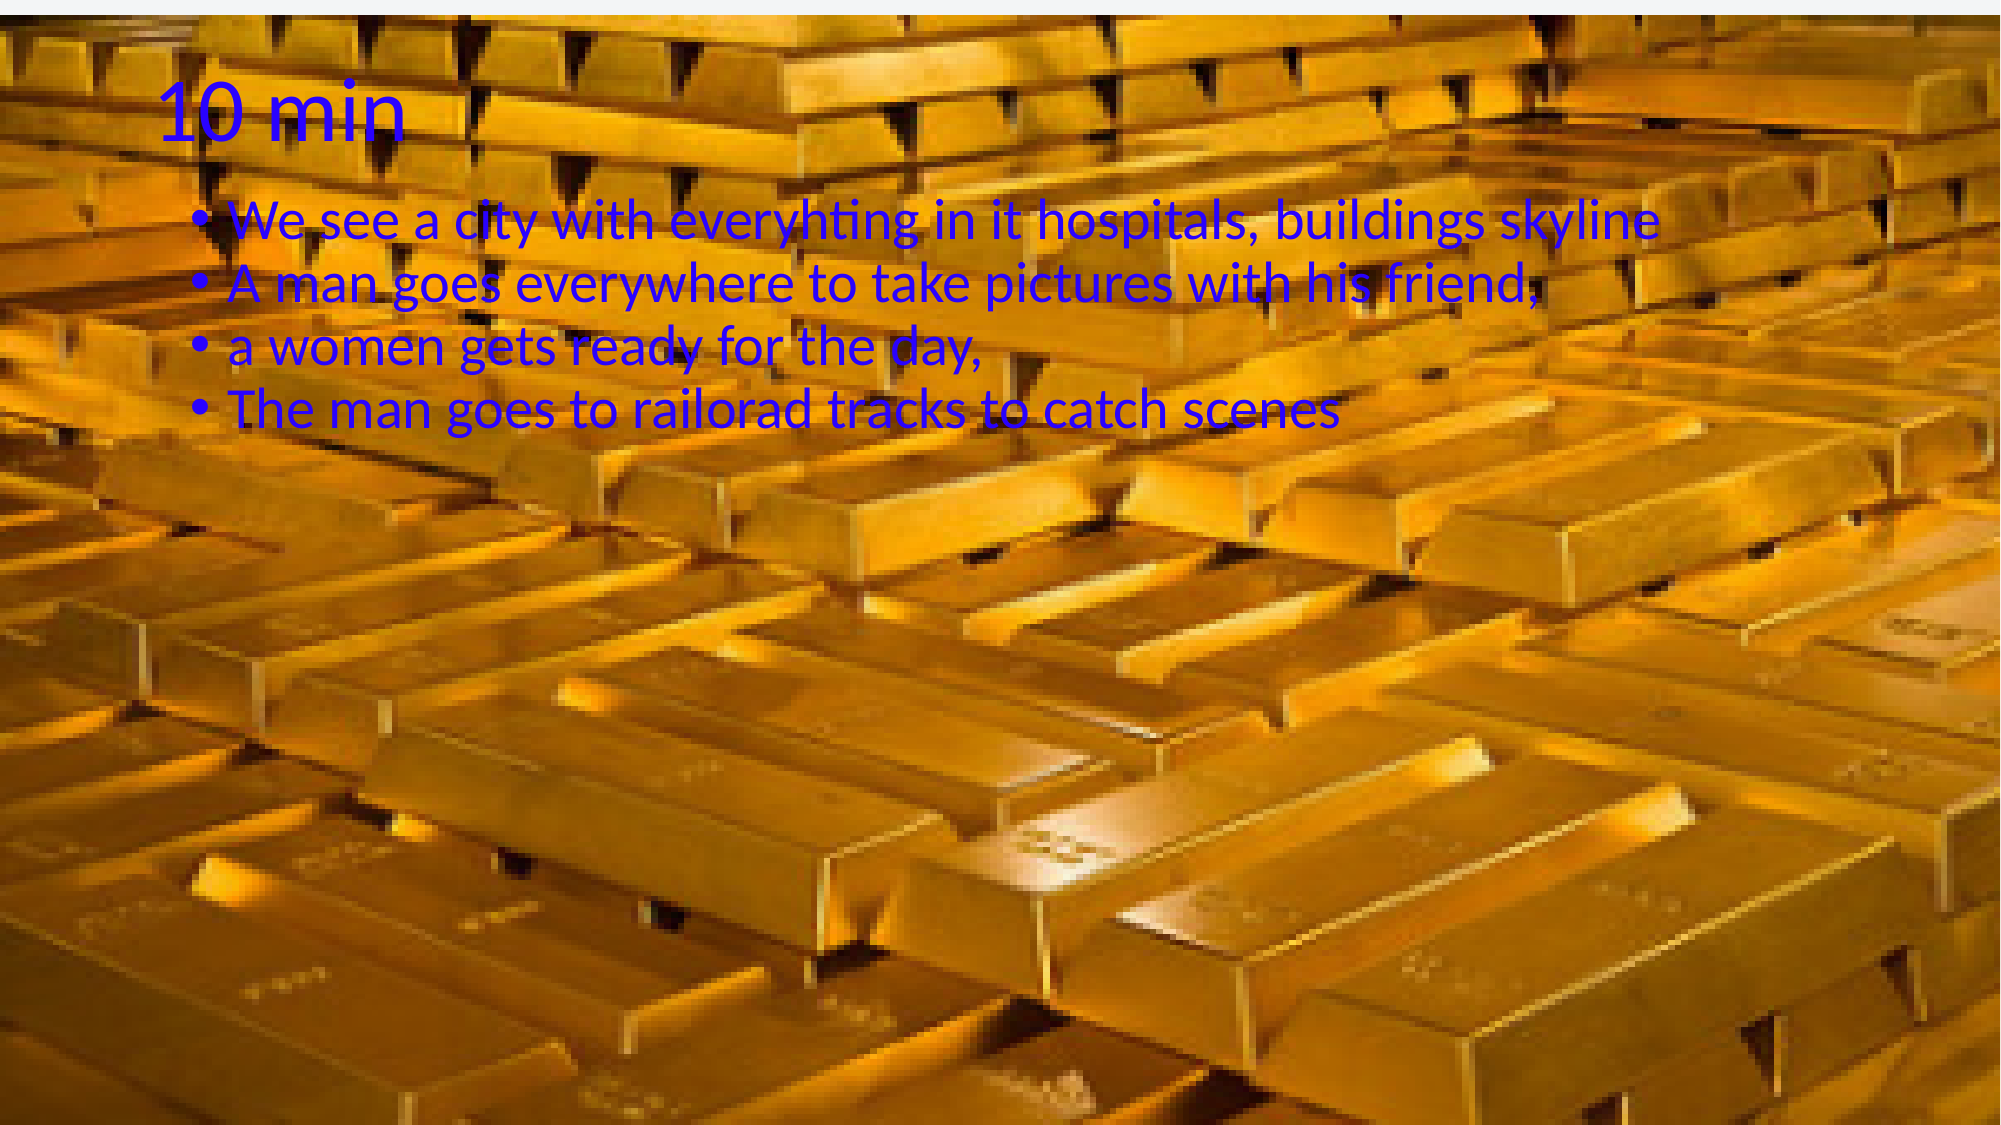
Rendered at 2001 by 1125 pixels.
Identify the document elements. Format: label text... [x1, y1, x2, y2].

list We see a city with everyhting in it hospitals, buildings skyline A man goes everywhere to take pictures with his friend, a women gets ready for the day, The man goes to railorad tracks to catch scenes [137, 182, 1863, 1014]
title 10 min [137, 51, 1863, 173]
picture [0, 0, 2001, 1125]
